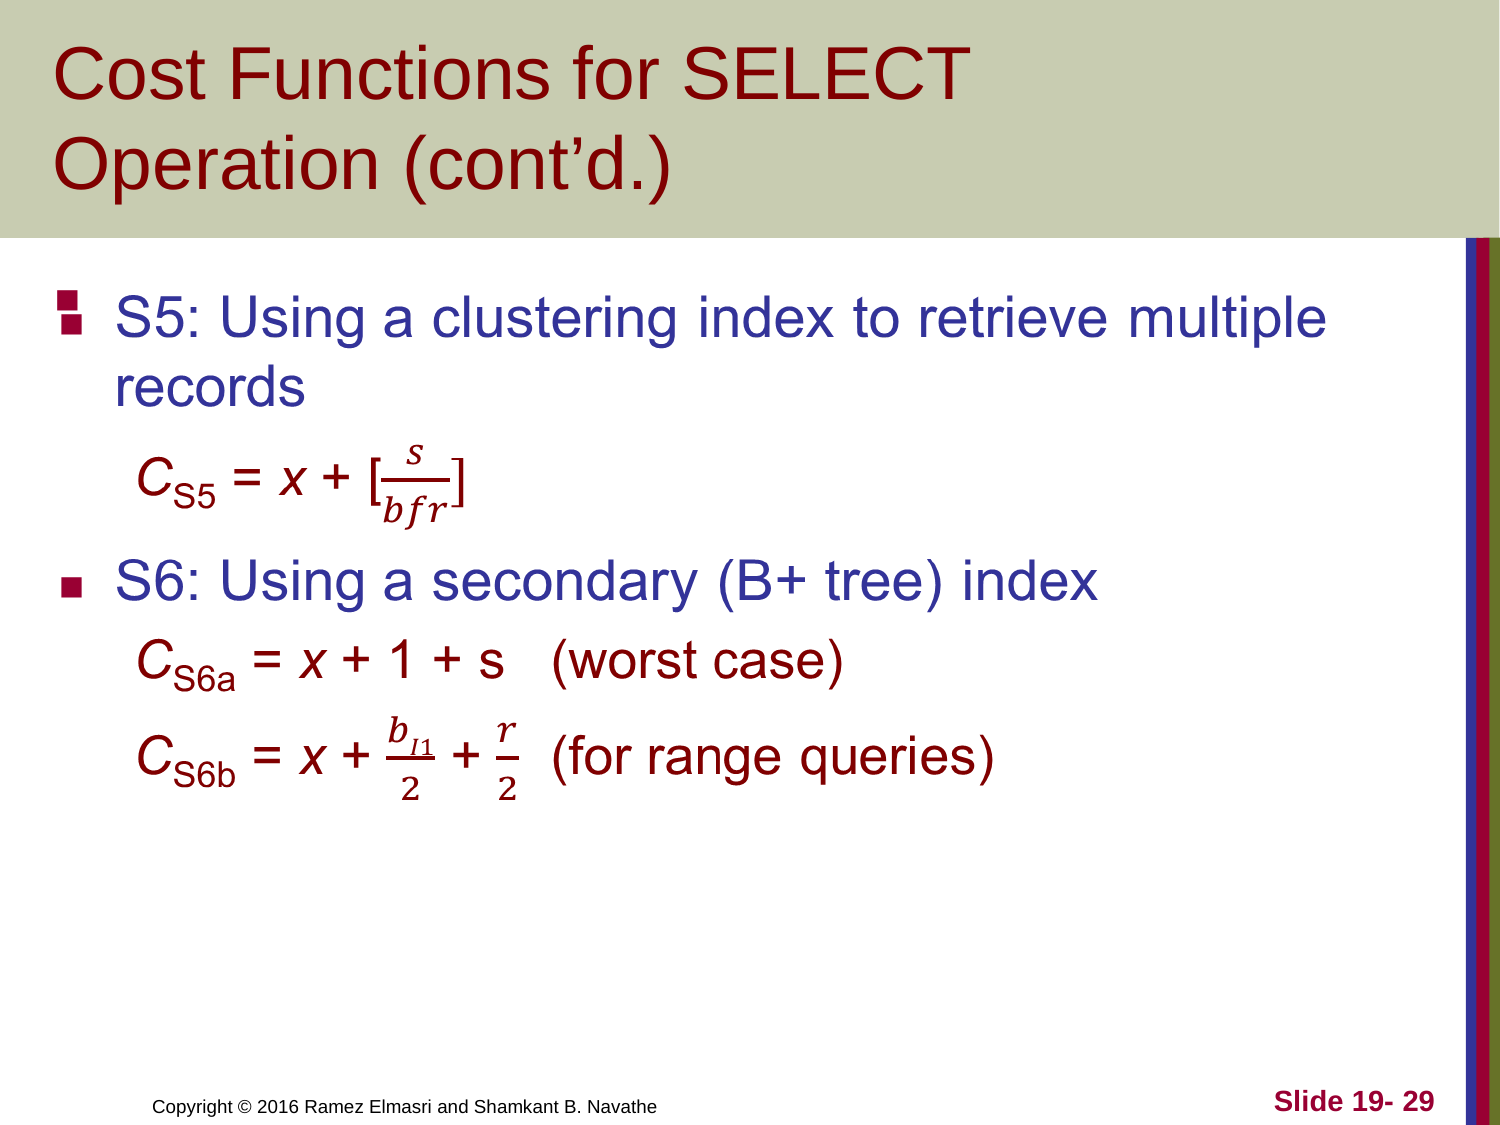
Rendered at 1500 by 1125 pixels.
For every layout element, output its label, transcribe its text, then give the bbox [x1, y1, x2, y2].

slide_number Slide 19- 29 [1137, 1049, 1451, 1125]
title Cost Functions for SELECT Operation (cont’d.) [37, 49, 1317, 213]
list [39, 262, 1400, 1013]
